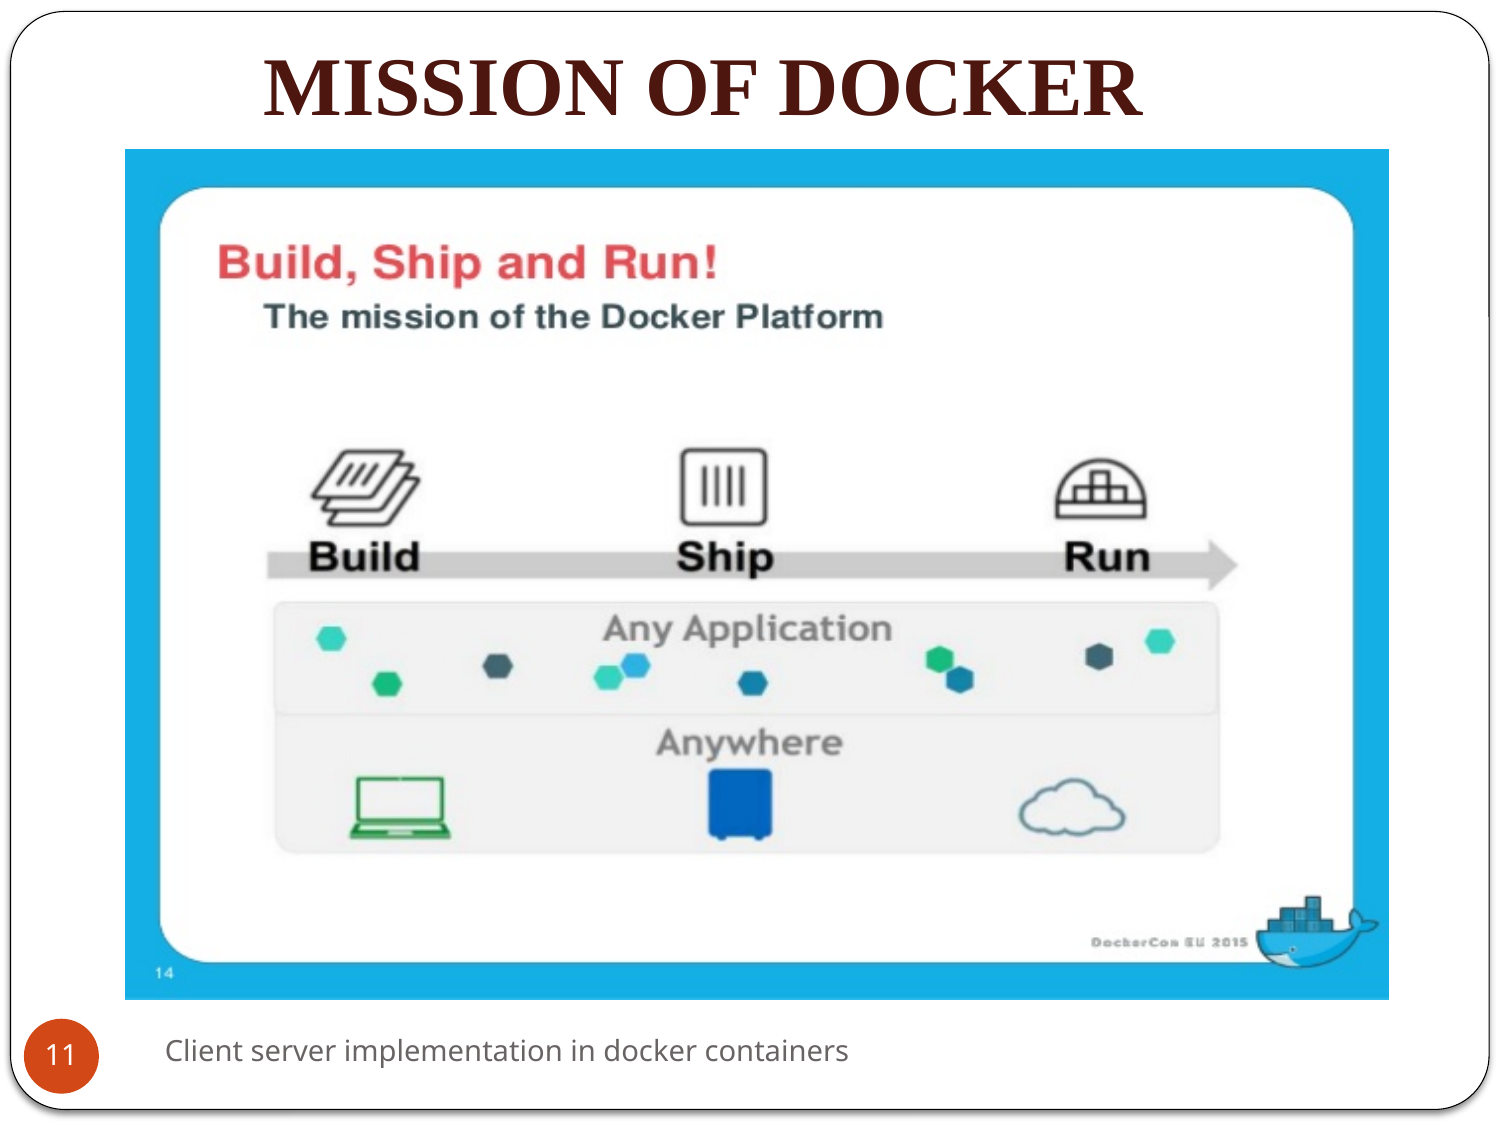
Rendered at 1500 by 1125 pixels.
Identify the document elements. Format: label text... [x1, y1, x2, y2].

title [150, 140, 1425, 233]
footer Client server implementation in docker containers [150, 1012, 913, 1088]
slide_number 11 [23, 1018, 99, 1094]
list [124, 149, 1389, 1001]
text_box MISSION OF DOCKER [0, 24, 1463, 140]
